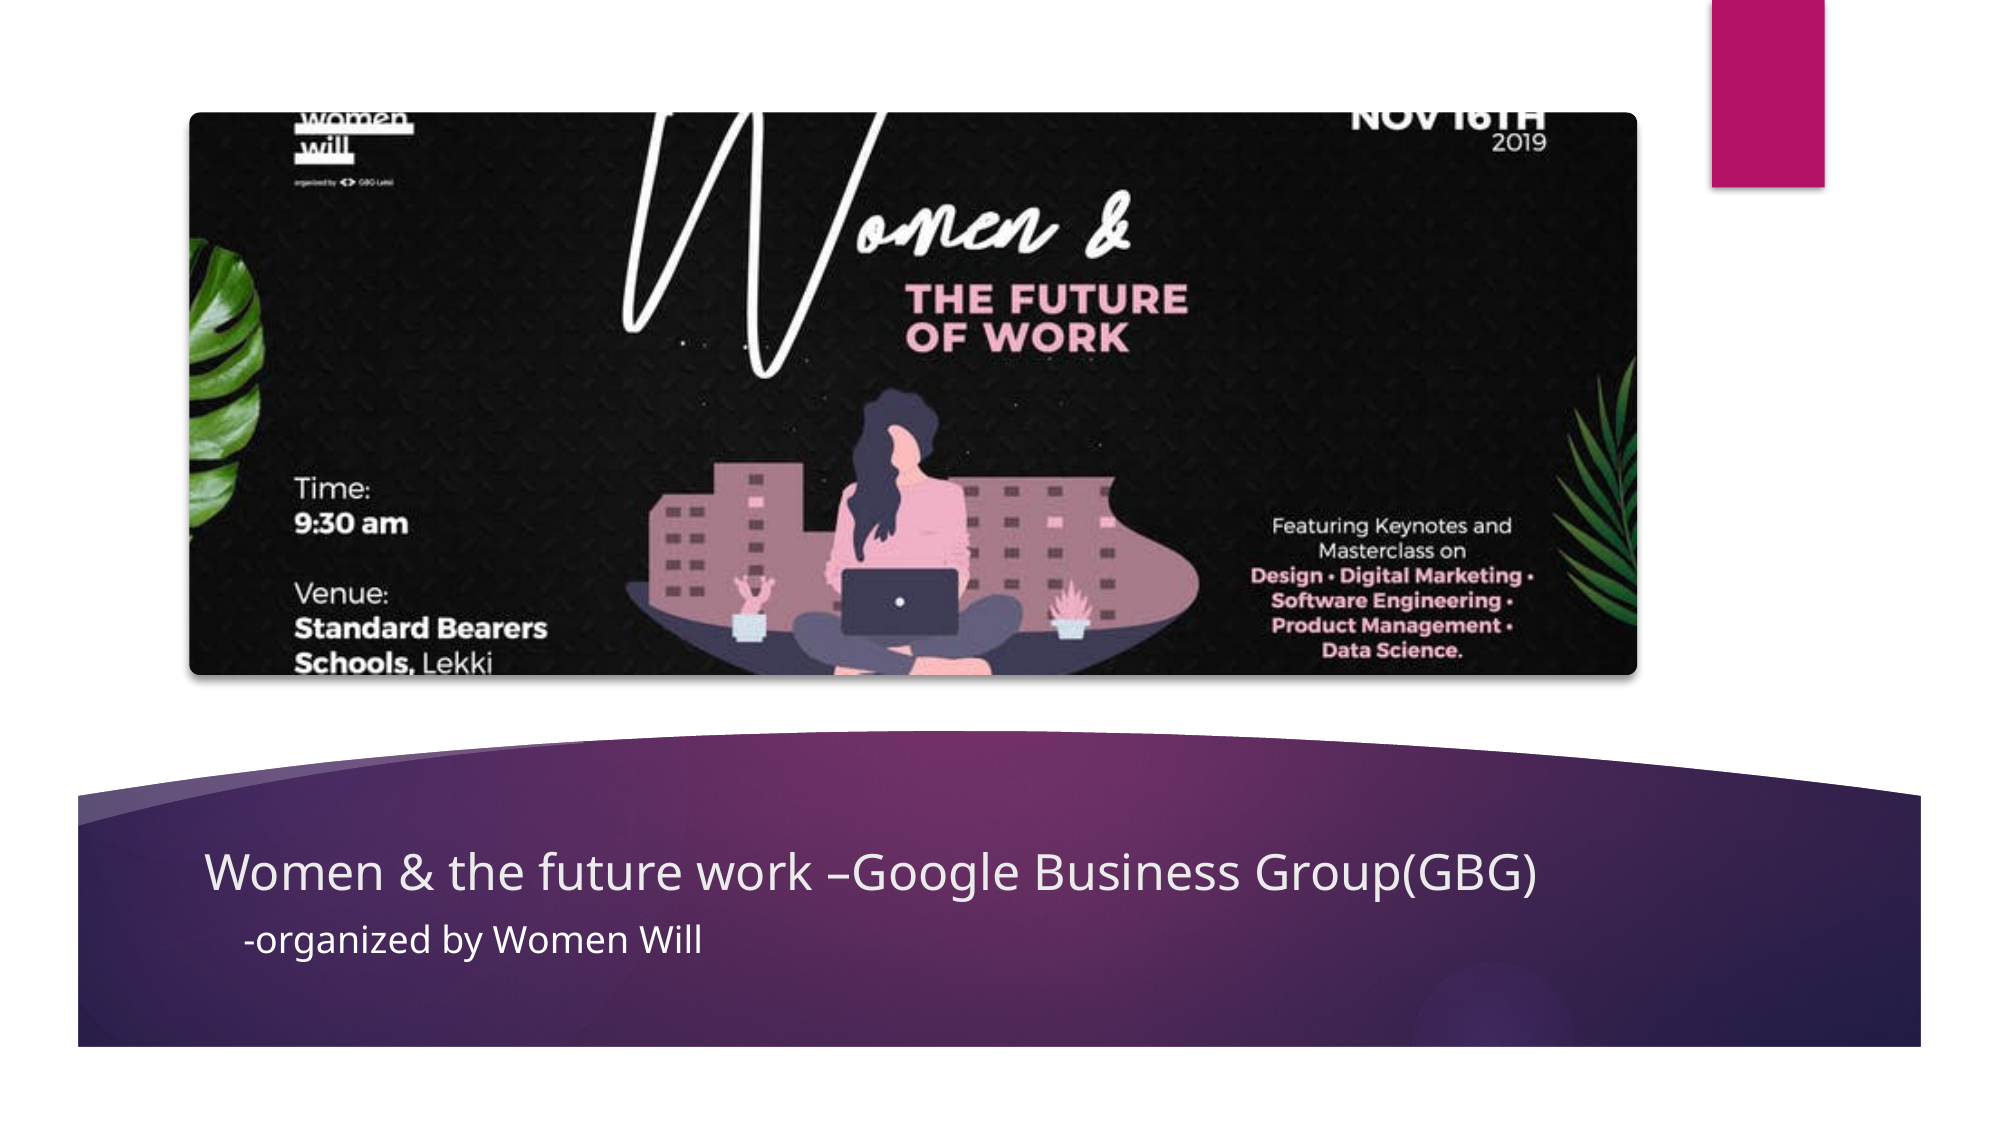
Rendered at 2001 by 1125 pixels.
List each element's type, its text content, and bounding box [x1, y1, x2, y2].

picture [189, 112, 1638, 676]
title Women & the future work –Google Business Group(GBG) [189, 815, 1638, 908]
list -organized by Women Will [189, 908, 1638, 990]
